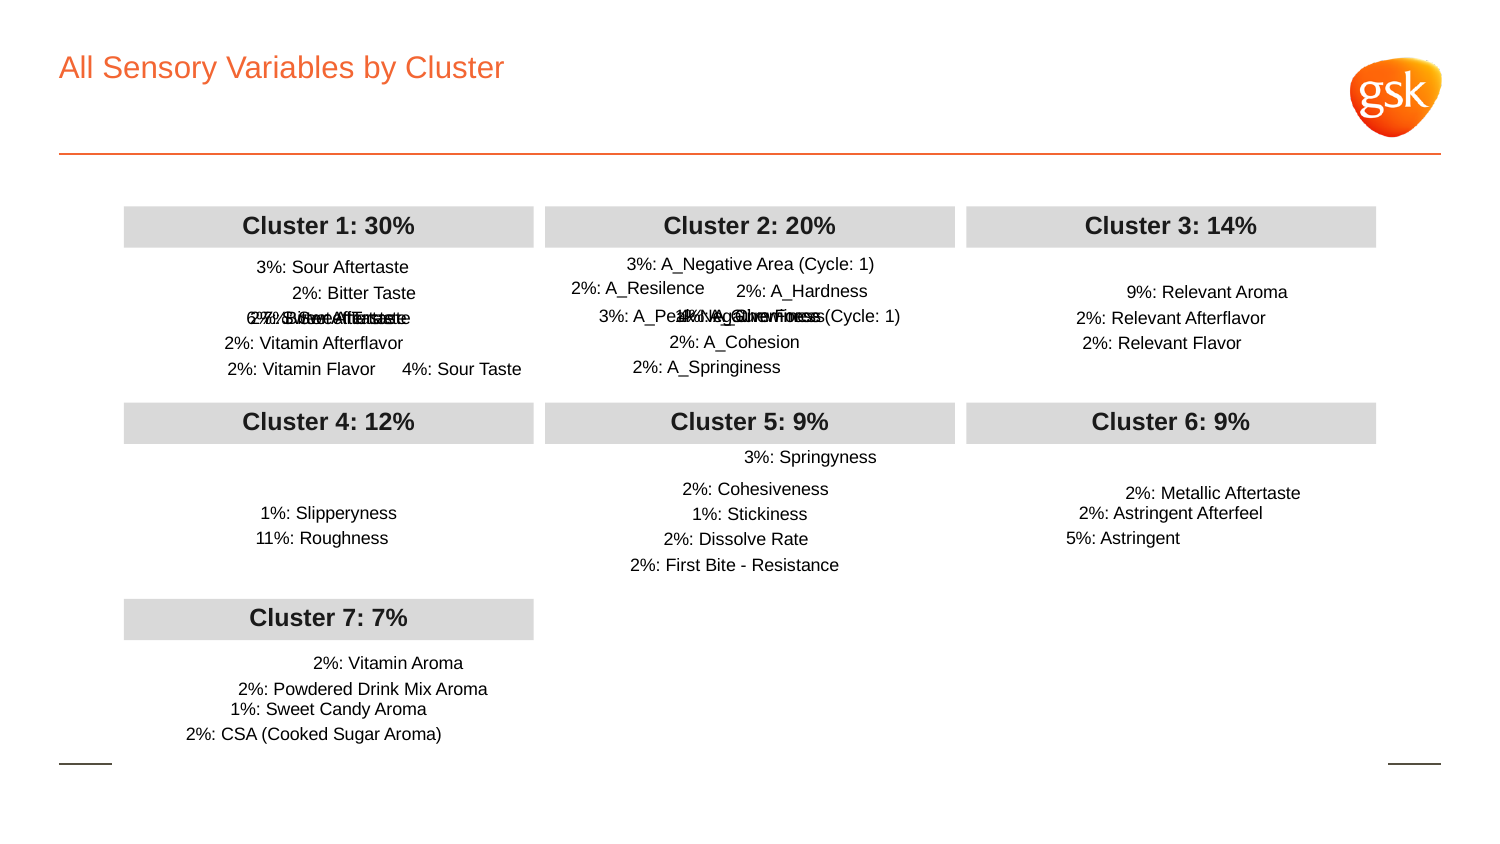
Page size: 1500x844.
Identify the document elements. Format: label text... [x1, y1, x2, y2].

title All Sensory Variables by Cluster [58, 47, 1302, 86]
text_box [112, 194, 1388, 796]
picture [1333, 38, 1457, 157]
